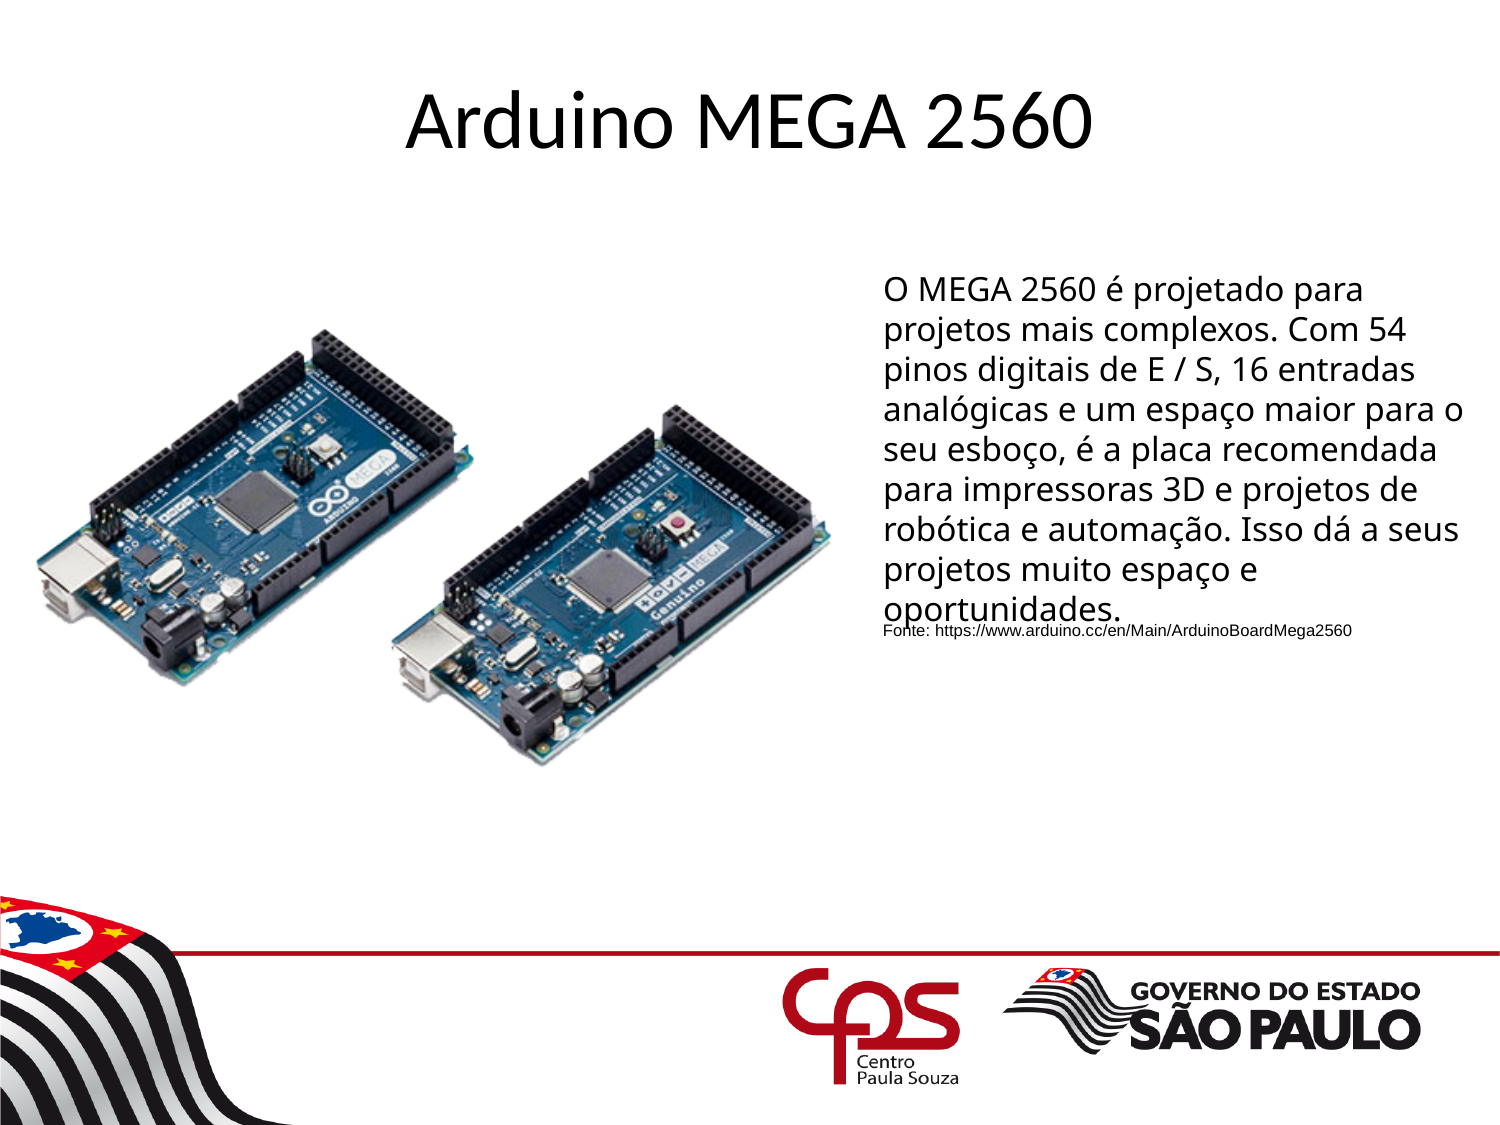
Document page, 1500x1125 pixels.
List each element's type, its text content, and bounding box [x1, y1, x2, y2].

picture [17, 207, 849, 887]
title Arduino MEGA 2560 [75, 45, 1425, 185]
picture [0, 896, 1500, 1125]
text_box O MEGA 2560 é projetado para projetos mais complexos. Com 54 pinos digitais de E / S, 16 entradas analógicas e um espaço maior para o seu esboço, é a placa recomendada para impressoras 3D e projetos de robótica e automação. Isso dá a seus projetos muito espaço e oportunidades. [868, 261, 1483, 612]
text_box Fonte: https://www.arduino.cc/en/Main/ArduinoBoardMega2560 [868, 612, 1500, 648]
